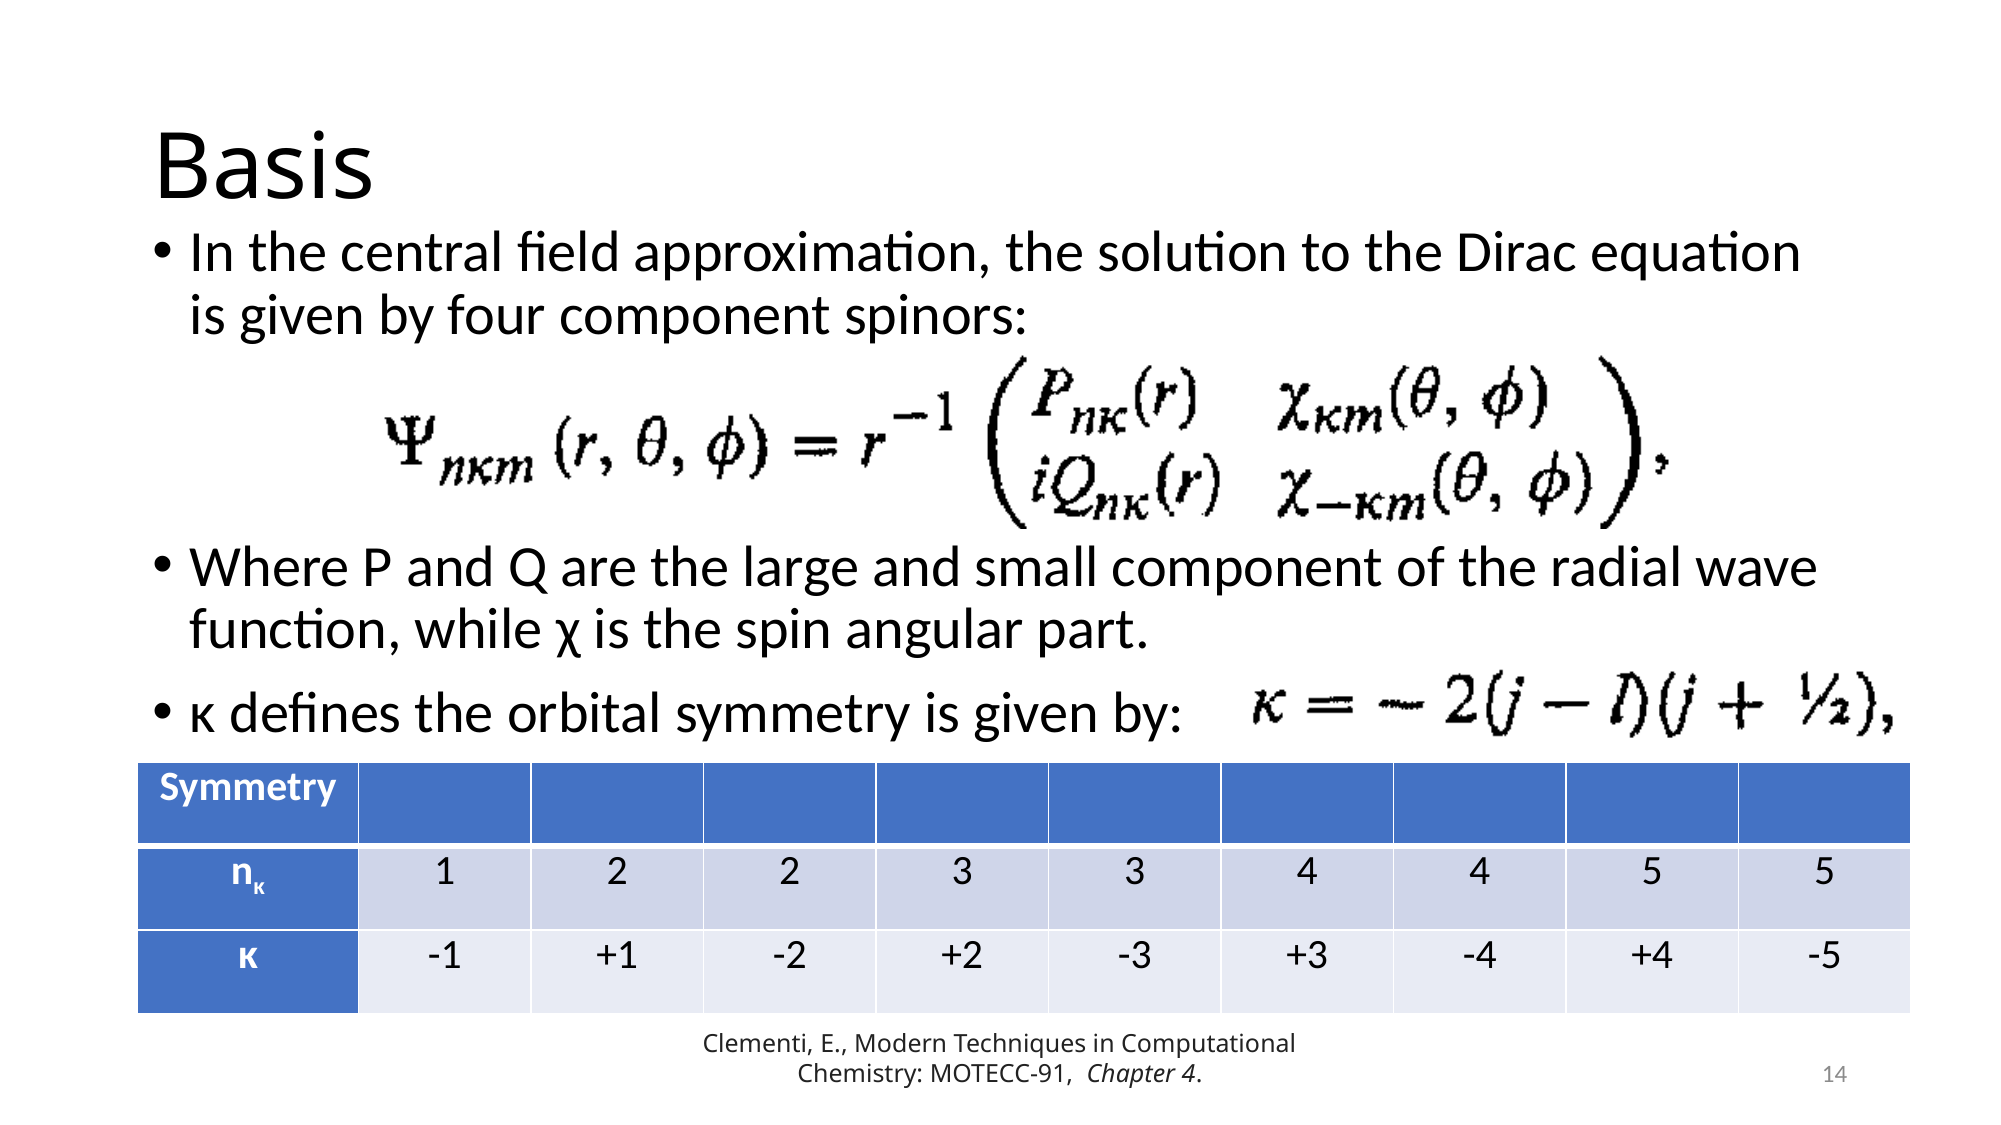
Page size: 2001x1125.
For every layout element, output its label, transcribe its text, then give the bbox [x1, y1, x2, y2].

list In the central field approximation, the solution to the Dirac equation is given by four component spinors: Where P and Q are the large and small component of the radial wave function, while χ is the spin angular part. κ defines the orbital symmetry is given by: [137, 213, 1863, 761]
picture [372, 351, 1683, 529]
picture [1233, 662, 1899, 769]
title Basis [137, 59, 1863, 213]
slide_number 14 [1412, 1042, 1863, 1103]
footer Clementi, E., Modern Techniques in Computational Chemistry: MOTECC-91, Chapter 4. [662, 1042, 1338, 1103]
